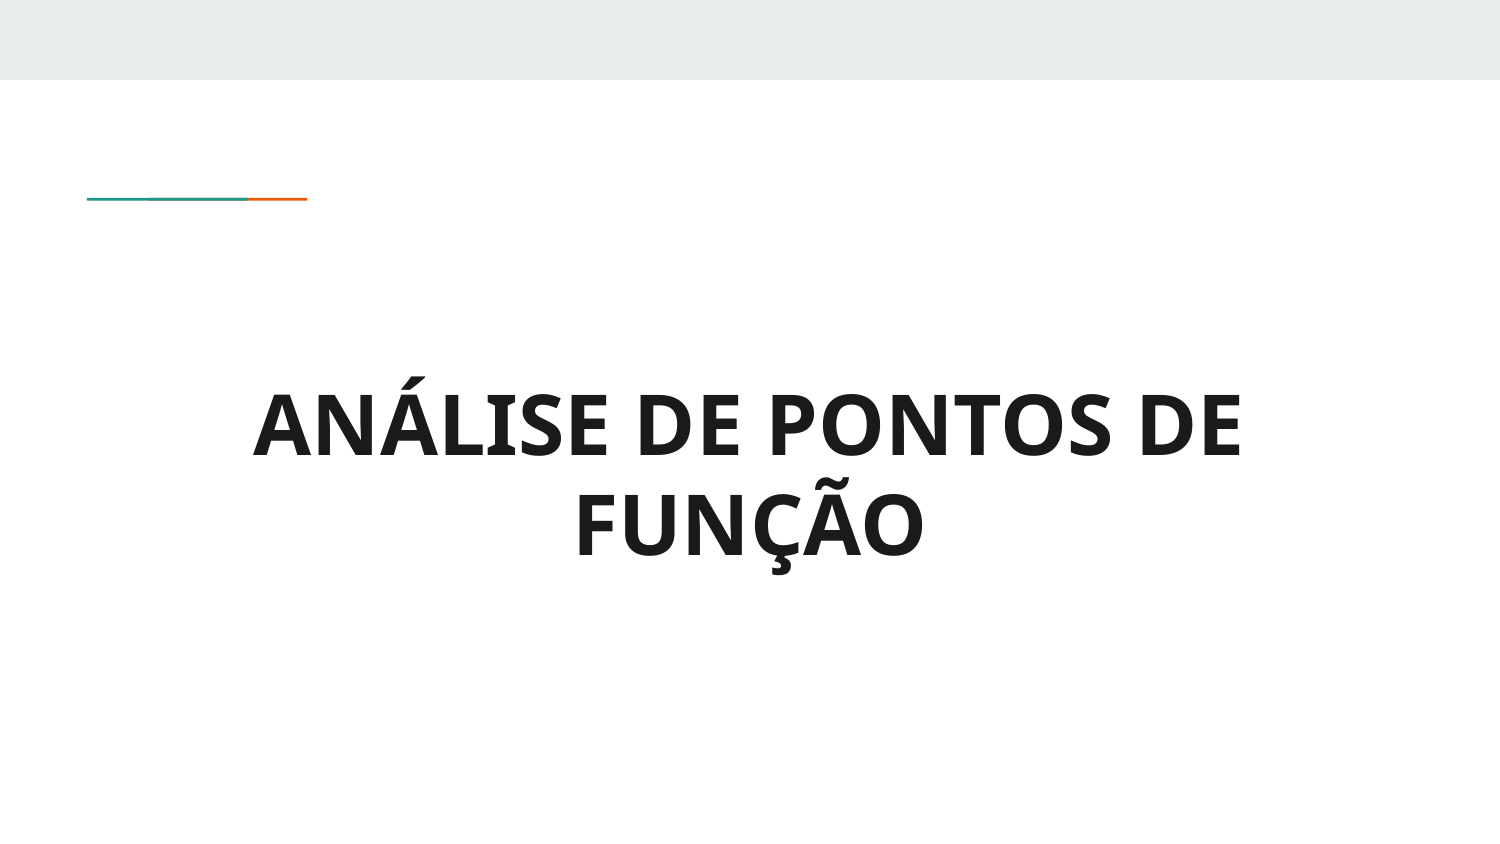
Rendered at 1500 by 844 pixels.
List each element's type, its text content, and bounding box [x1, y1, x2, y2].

title ANÁLISE DE PONTOS DE FUNÇÃO [119, 355, 1381, 588]
